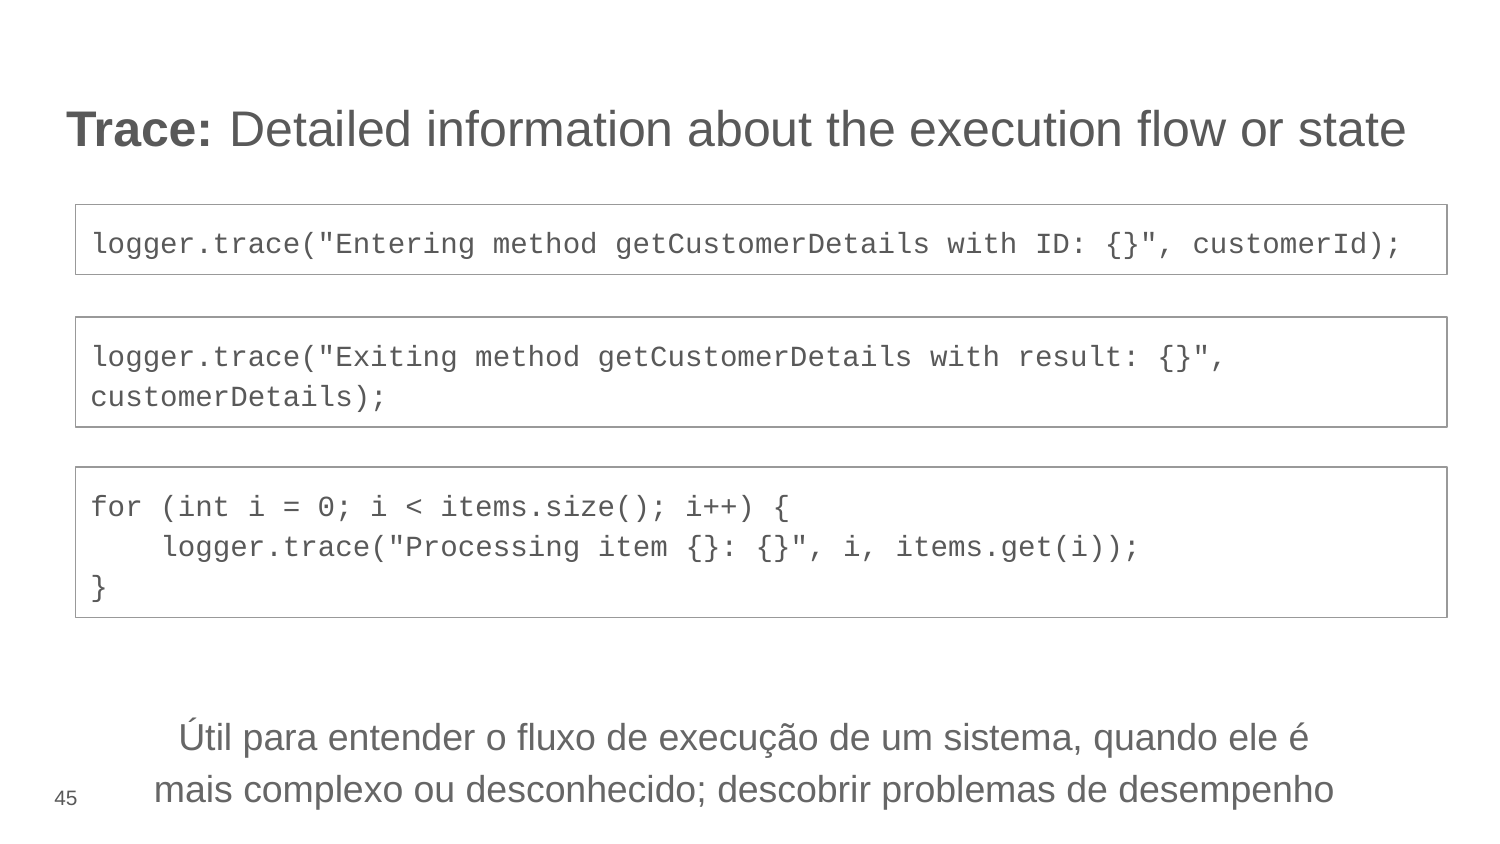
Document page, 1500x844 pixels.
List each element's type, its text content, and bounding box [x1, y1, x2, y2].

text_box logger.trace("Exiting method getCustomerDetails with result: {}", customerDetails); [75, 316, 1448, 428]
text_box Útil para entender o fluxo de execução de um sistema, quando ele é mais complexo ou desconhecido; descobrir problemas de desempenho [127, 691, 1361, 825]
text_box for (int i = 0; i < items.size(); i++) { logger.trace("Processing item {}: {}", i, items.get(i)); } [75, 466, 1448, 618]
title Trace: Detailed information about the execution flow or state [51, 72, 1449, 167]
slide_number ‹#› [2, 764, 93, 830]
text_box logger.trace("Entering method getCustomerDetails with ID: {}", customerId); [75, 204, 1448, 275]
